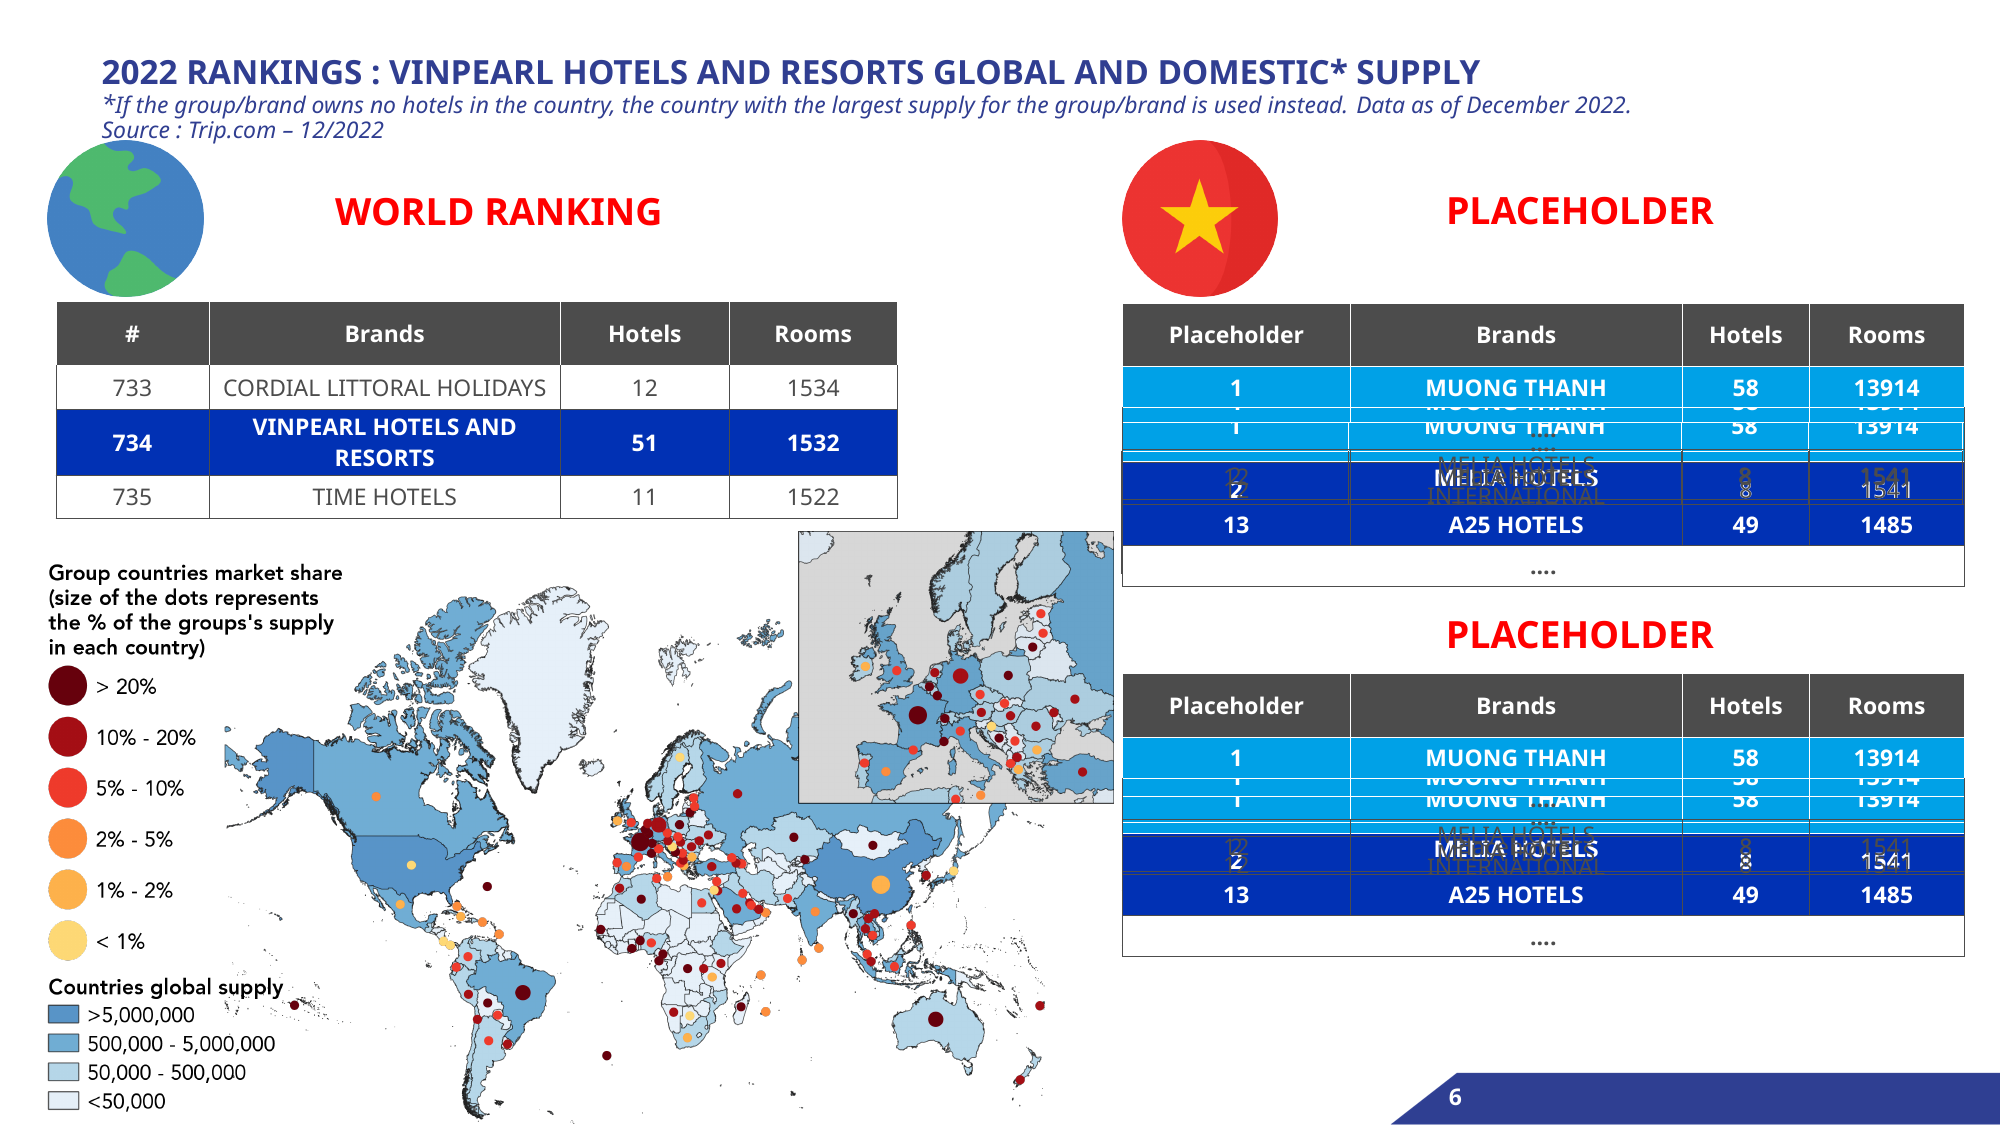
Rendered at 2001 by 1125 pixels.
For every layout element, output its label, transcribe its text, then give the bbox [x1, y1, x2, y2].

table_cell MUONG THANH [1351, 367, 1682, 407]
text_box PLACEHOLDER [1278, 180, 1959, 240]
table_cell …. [1123, 779, 1964, 819]
table_cell 8 [1683, 820, 1809, 874]
table_cell 13 [1123, 875, 1350, 915]
picture [47, 140, 204, 297]
table_cell 8 [1683, 450, 1809, 504]
table_cell 58 [1683, 367, 1809, 407]
table_cell 1485 [1810, 505, 1964, 545]
table_header Brands [210, 302, 560, 363]
table_cell 13 [1123, 505, 1350, 545]
table_header Hotels [1683, 304, 1809, 366]
table_cell …. [1123, 546, 1964, 586]
table_cell …. [1123, 916, 1964, 956]
text_box 6 [1411, 1074, 1500, 1122]
table_cell 13914 [1810, 367, 1964, 407]
table_cell MELIA HOTELS INTERNATIONAL [1351, 450, 1682, 504]
table_cell 1541 [1810, 820, 1964, 874]
table_cell A25 HOTELS [1351, 505, 1682, 545]
table_cell …. [1123, 408, 1964, 449]
table_cell 1 [1123, 367, 1350, 407]
text_box PLACEHOLDER [1201, 603, 1959, 664]
title 2022 RANKINGS : VINPEARL HOTELS AND RESORTS GLOBAL AND DOMESTIC* SUPPLY *If the group/brand owns no hotels in the country, the country with the largest supply for the group/brand is used instead. Data as of December 2022. Source : Trip.com – 12/2022 [86, 67, 1788, 133]
table_cell 12 [1123, 450, 1350, 504]
table_cell 1534 [812, 366, 897, 409]
table_header Hotels [561, 302, 729, 363]
table_header Rooms [730, 302, 897, 365]
table_cell 13914 [1810, 738, 1964, 778]
table_cell 1522 [812, 476, 897, 518]
table_header Hotels [1683, 674, 1809, 737]
table_header Rooms [1810, 674, 1964, 737]
table_cell 1 [1123, 738, 1350, 778]
table_header Placeholder [1123, 674, 1350, 737]
table_header Rooms [1810, 304, 1964, 366]
table_cell 1532 [812, 410, 897, 475]
table_cell 49 [1683, 875, 1809, 915]
table_cell A25 HOTELS [1351, 875, 1682, 915]
table_cell 12 [1123, 820, 1350, 874]
table_header Placeholder [1123, 304, 1350, 366]
table_header # [57, 302, 209, 363]
table_cell MUONG THANH [1351, 738, 1682, 778]
picture [1121, 140, 1278, 297]
table_cell 49 [1683, 505, 1809, 545]
table_cell 1541 [1810, 450, 1964, 504]
table_cell 1485 [1810, 875, 1964, 915]
table_header Brands [1351, 674, 1682, 737]
table_cell 58 [1683, 738, 1809, 778]
text_box WORLD RANKING [204, 180, 878, 240]
picture [0, 305, 2000, 1125]
table_header Brands [1351, 304, 1682, 366]
table_cell MELIA HOTELS INTERNATIONAL [1351, 820, 1682, 874]
